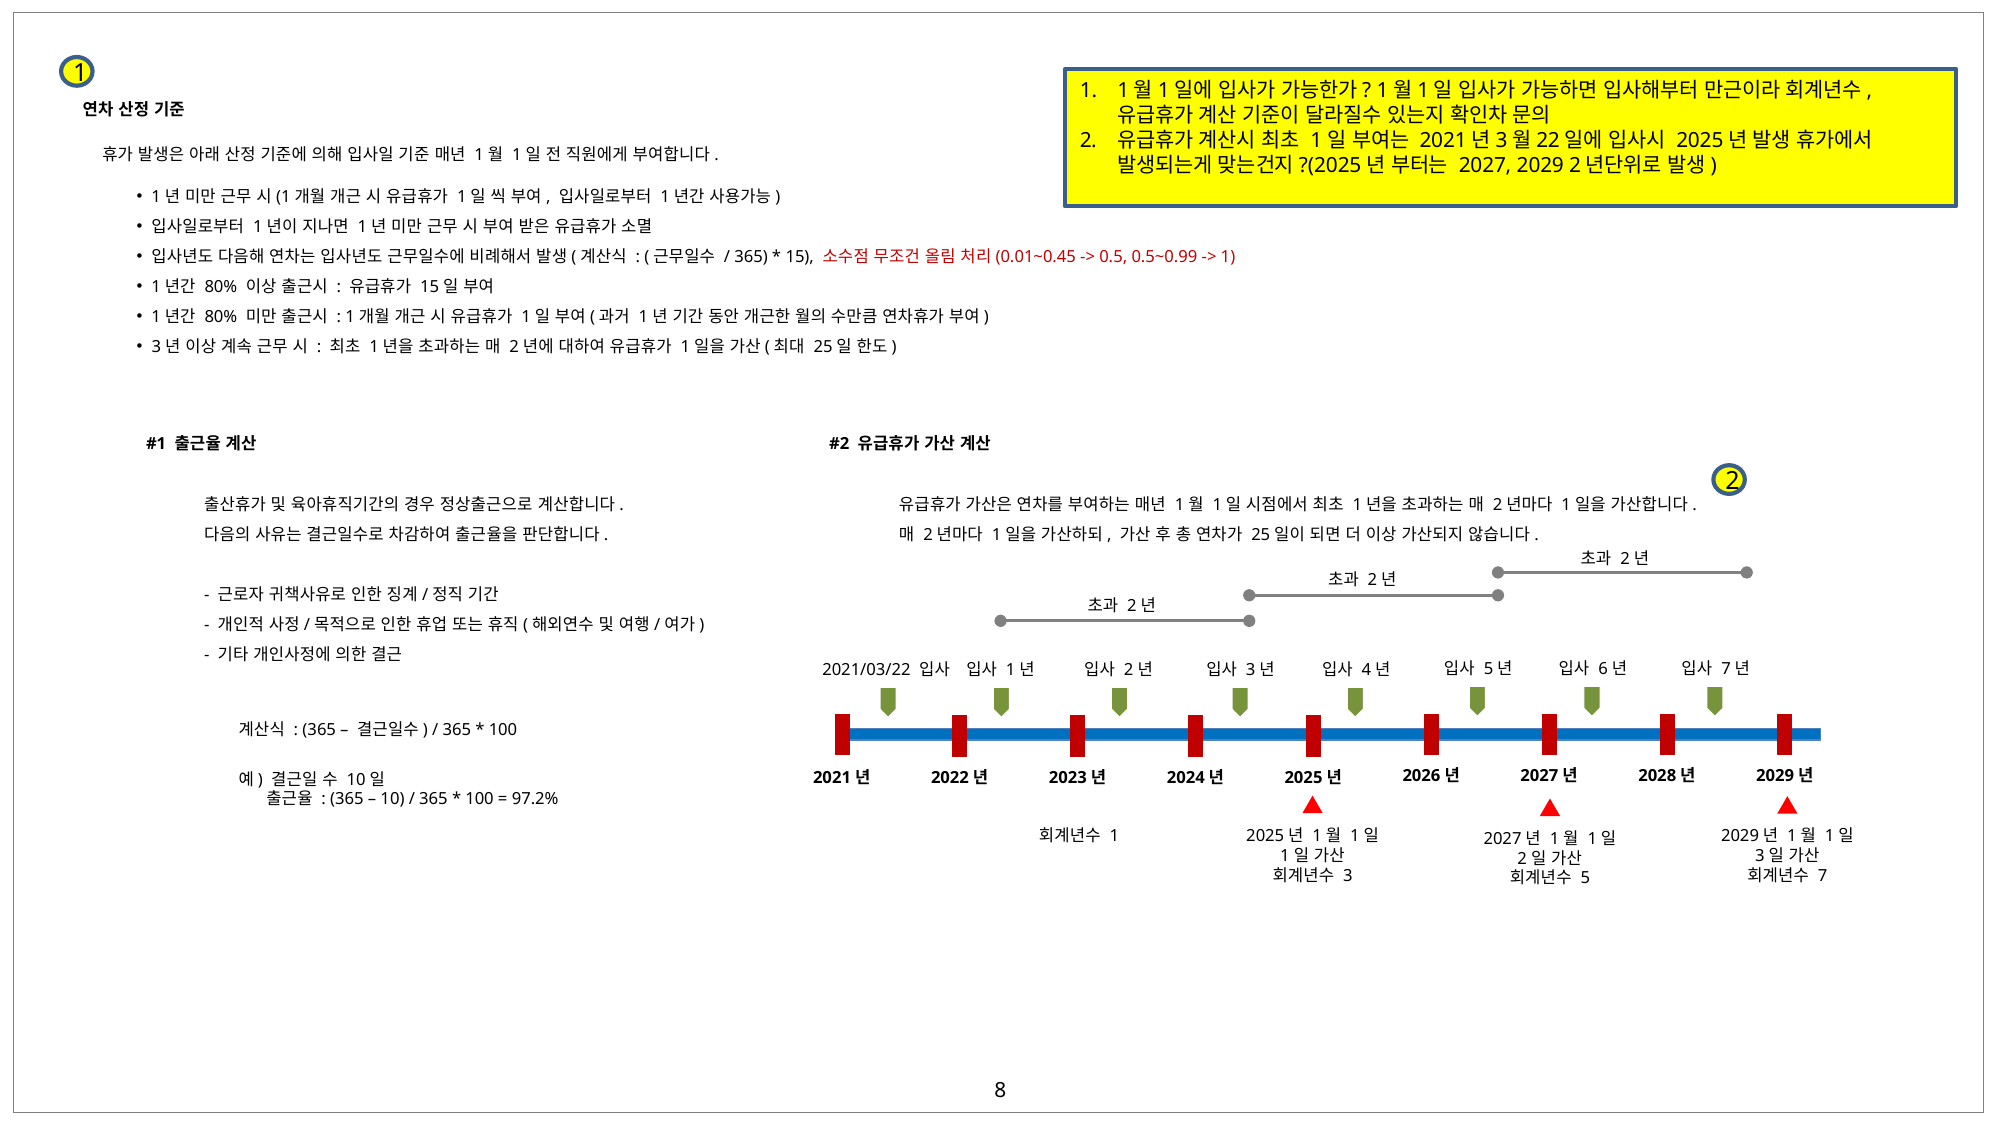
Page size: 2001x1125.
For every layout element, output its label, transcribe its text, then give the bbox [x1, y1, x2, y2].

text_box 1 [58, 54, 95, 88]
text_box 휴가 발생은 아래 산정 기준에 의해 입사일 기준 매년 1월 1일 전 직원에게 부여합니다. [87, 126, 938, 171]
text_box 1년 미만 근무 시(1개월 개근 시 유급휴가 1일 씩 부여, 입사일로부터 1년간 사용가능) 입사일로부터 1년이 지나면 1년 미만 근무 시 부여 받은 유급휴가 소멸 입사년도 다음해 연차는 입사년도 근무일수에 비례해서 발생(계산식 : (근무일수 / 365) * 15), 소수점 무조건 올림 처리(0.01~0.45 -> 0.5, 0.5~0.99 -> 1) 1년간 80% 이상 출근시 : 유급휴가 15일 부여 1년간 80% 미만 출근시 : 1개월 개근 시 유급휴가 1일 부여(과거 1년 기간 동안 개근한 월의 수만큼 연차휴가 부여) 3년 이상 계속 근무 시 : 최초 1년을 초과하는 매 2년에 대하여 유급휴가 1일을 가산(최대 25일 한도) [121, 168, 1468, 363]
text_box #2 유급휴가 가산 계산 [814, 425, 1138, 461]
text_box 출산휴가 및 육아휴직기간의 경우 정상출근으로 계산합니다. 다음의 사유는 결근일수로 차감하여 출근율을 판단합니다. - 근로자 귀책사유로 인한 징계/정직 기간 - 개인적 사정/목적으로 인한 휴업 또는 휴직(해외연수 및 여행/여가) - 기타 개인사정에 의한 결근 [189, 476, 769, 701]
text_box 2 [1711, 463, 1747, 496]
text_box 유급휴가 가산은 연차를 부여하는 매년 1월 1일 시점에서 최초 1년을 초과하는 매 2년마다 1일을 가산합니다. 매 2년마다 1일을 가산하되, 가산 후 총 연차가 25일이 되면 더 이상 가산되지 않습니다. [884, 476, 1811, 529]
text_box #1 출근율 계산 [131, 425, 277, 461]
text_box 계산식 : (365 – 결근일수) / 365 * 100 예) 결근일 수 10일 출근율 : (365 – 10) / 365 * 100 = 97.2% [223, 701, 615, 816]
text_box 1월1일에 입사가 가능한가? 1월1일 입사가 가능하면 입사해부터 만근이라 회계년수, 유급휴가 계산 기준이 달라질수 있는지 확인차 문의 유급휴가 계산시 최초 1일 부여는 2021년3월22일에 입사시 2025년 발생 휴가에서 발생되는게 맞는건지?(2025년 부터는 2027, 2029 2년단위로 발생) [1063, 67, 1958, 208]
text_box 연차 산정 기준 [67, 91, 343, 126]
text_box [798, 530, 1862, 897]
